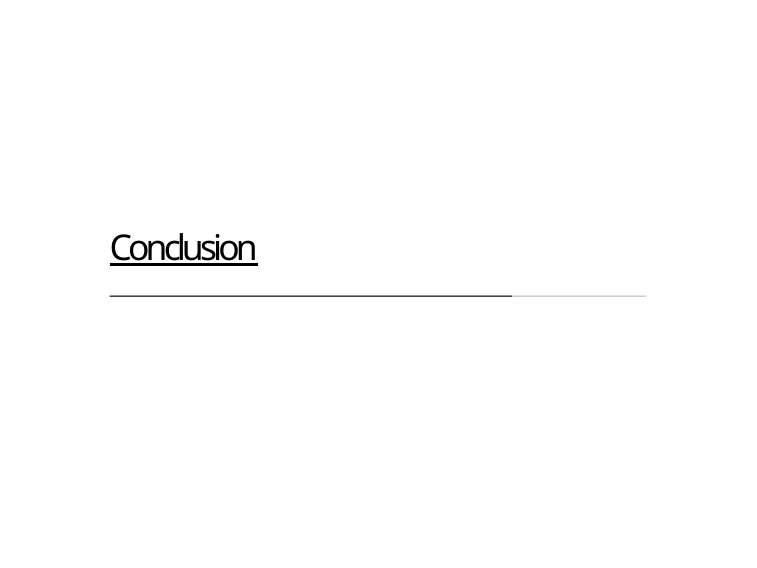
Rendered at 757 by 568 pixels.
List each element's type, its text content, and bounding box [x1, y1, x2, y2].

text_box Conclusion [107, 222, 288, 274]
